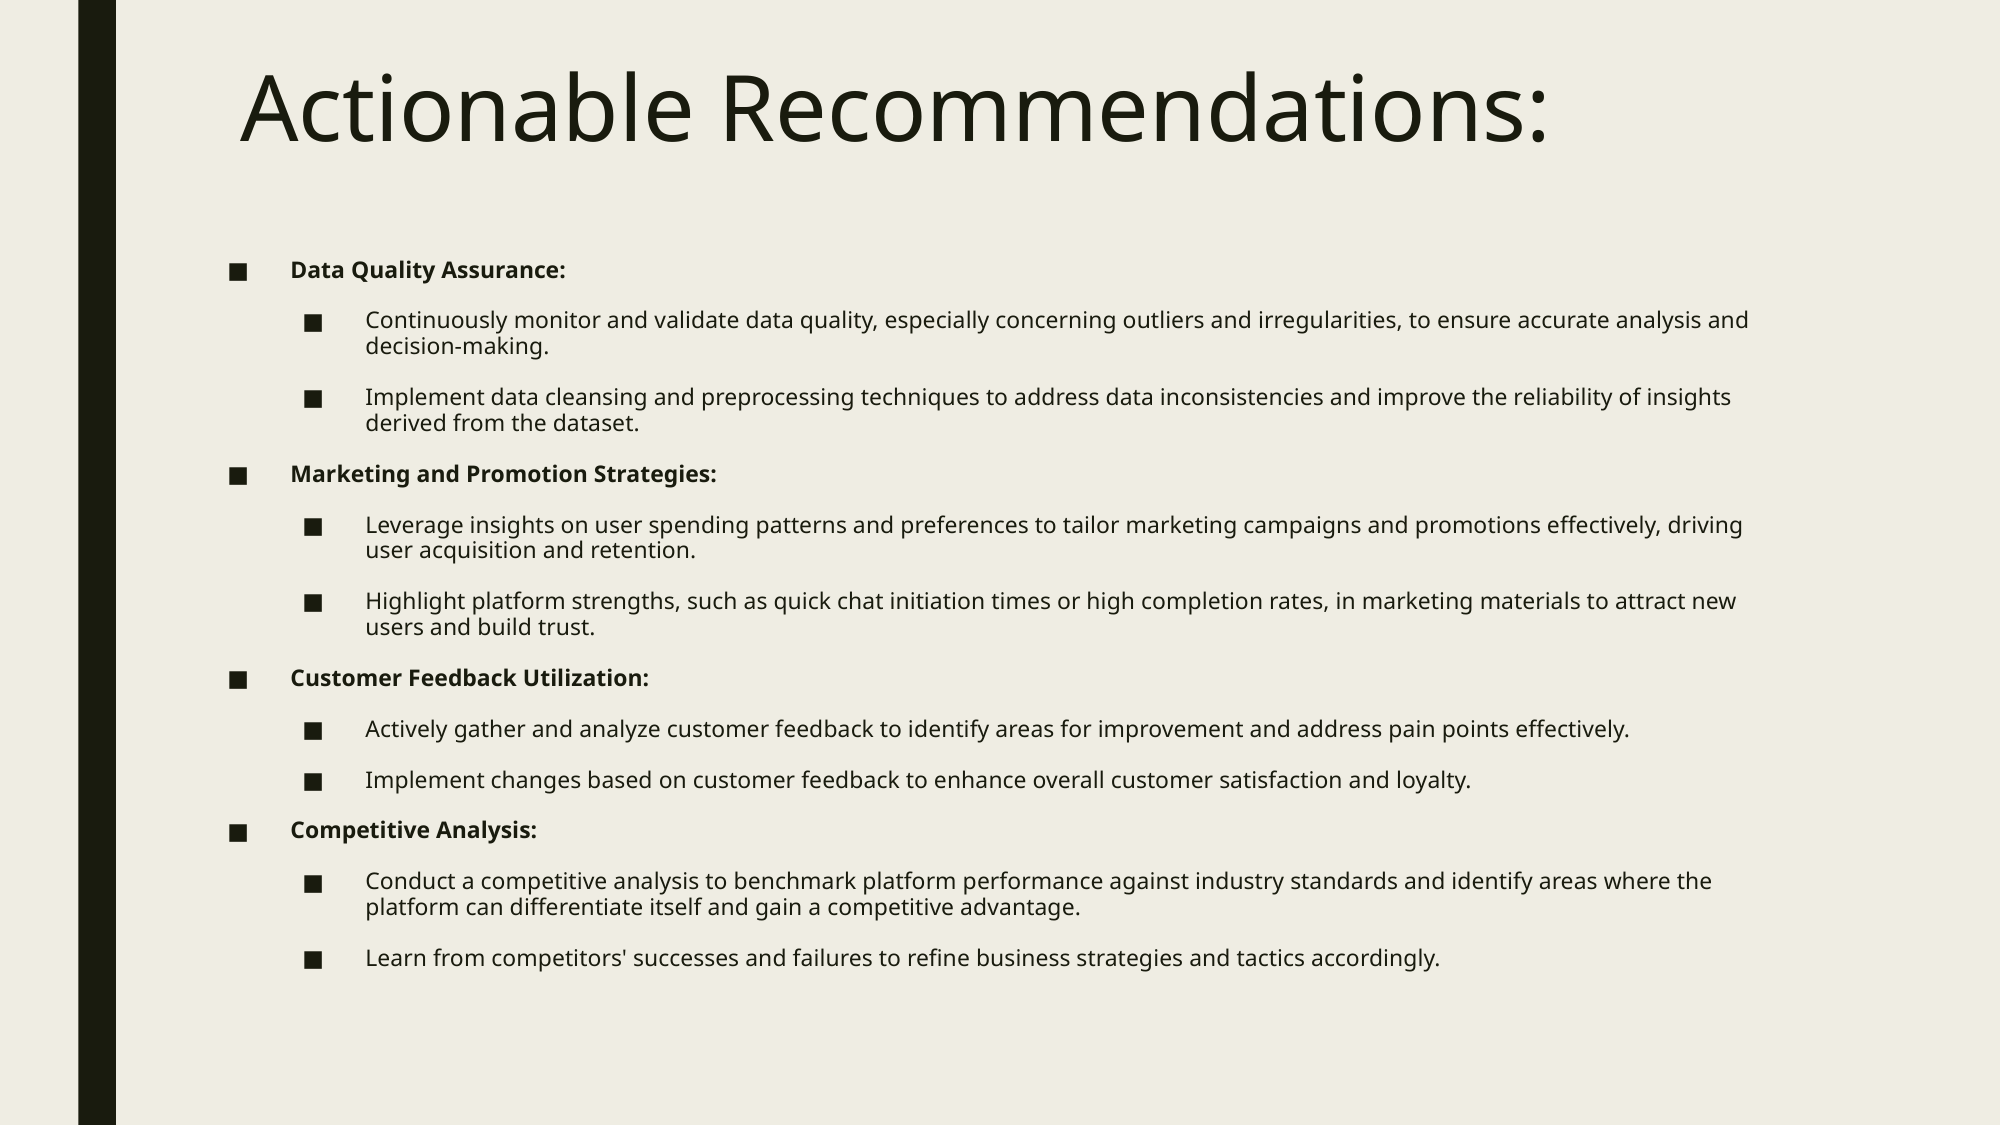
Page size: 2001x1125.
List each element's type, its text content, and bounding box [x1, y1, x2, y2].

title Actionable Recommendations: [225, 55, 1800, 173]
list Data Quality Assurance: Continuously monitor and validate data quality, especially concerning outliers and irregularities, to ensure accurate analysis and decision-making. Implement data cleansing and preprocessing techniques to address data inconsistencies and improve the reliability of insights derived from the dataset. Marketing and Promotion Strategies: Leverage insights on user spending patterns and preferences to tailor marketing campaigns and promotions effectively, driving user acquisition and retention. Highlight platform strengths, such as quick chat initiation times or high completion rates, in marketing materials to attract new users and build trust. Customer Feedback Utilization: Actively gather and analyze customer feedback to identify areas for improvement and address pain points effectively. Implement changes based on customer feedback to enhance overall customer satisfaction and loyalty. Competitive Analysis: Conduct a competitive analysis to benchmark platform performance against industry standards and identify areas where the platform can differentiate itself and gain a competitive advantage. Learn from competitors' successes and failures to refine business strategies and tactics accordingly. [212, 249, 1788, 987]
